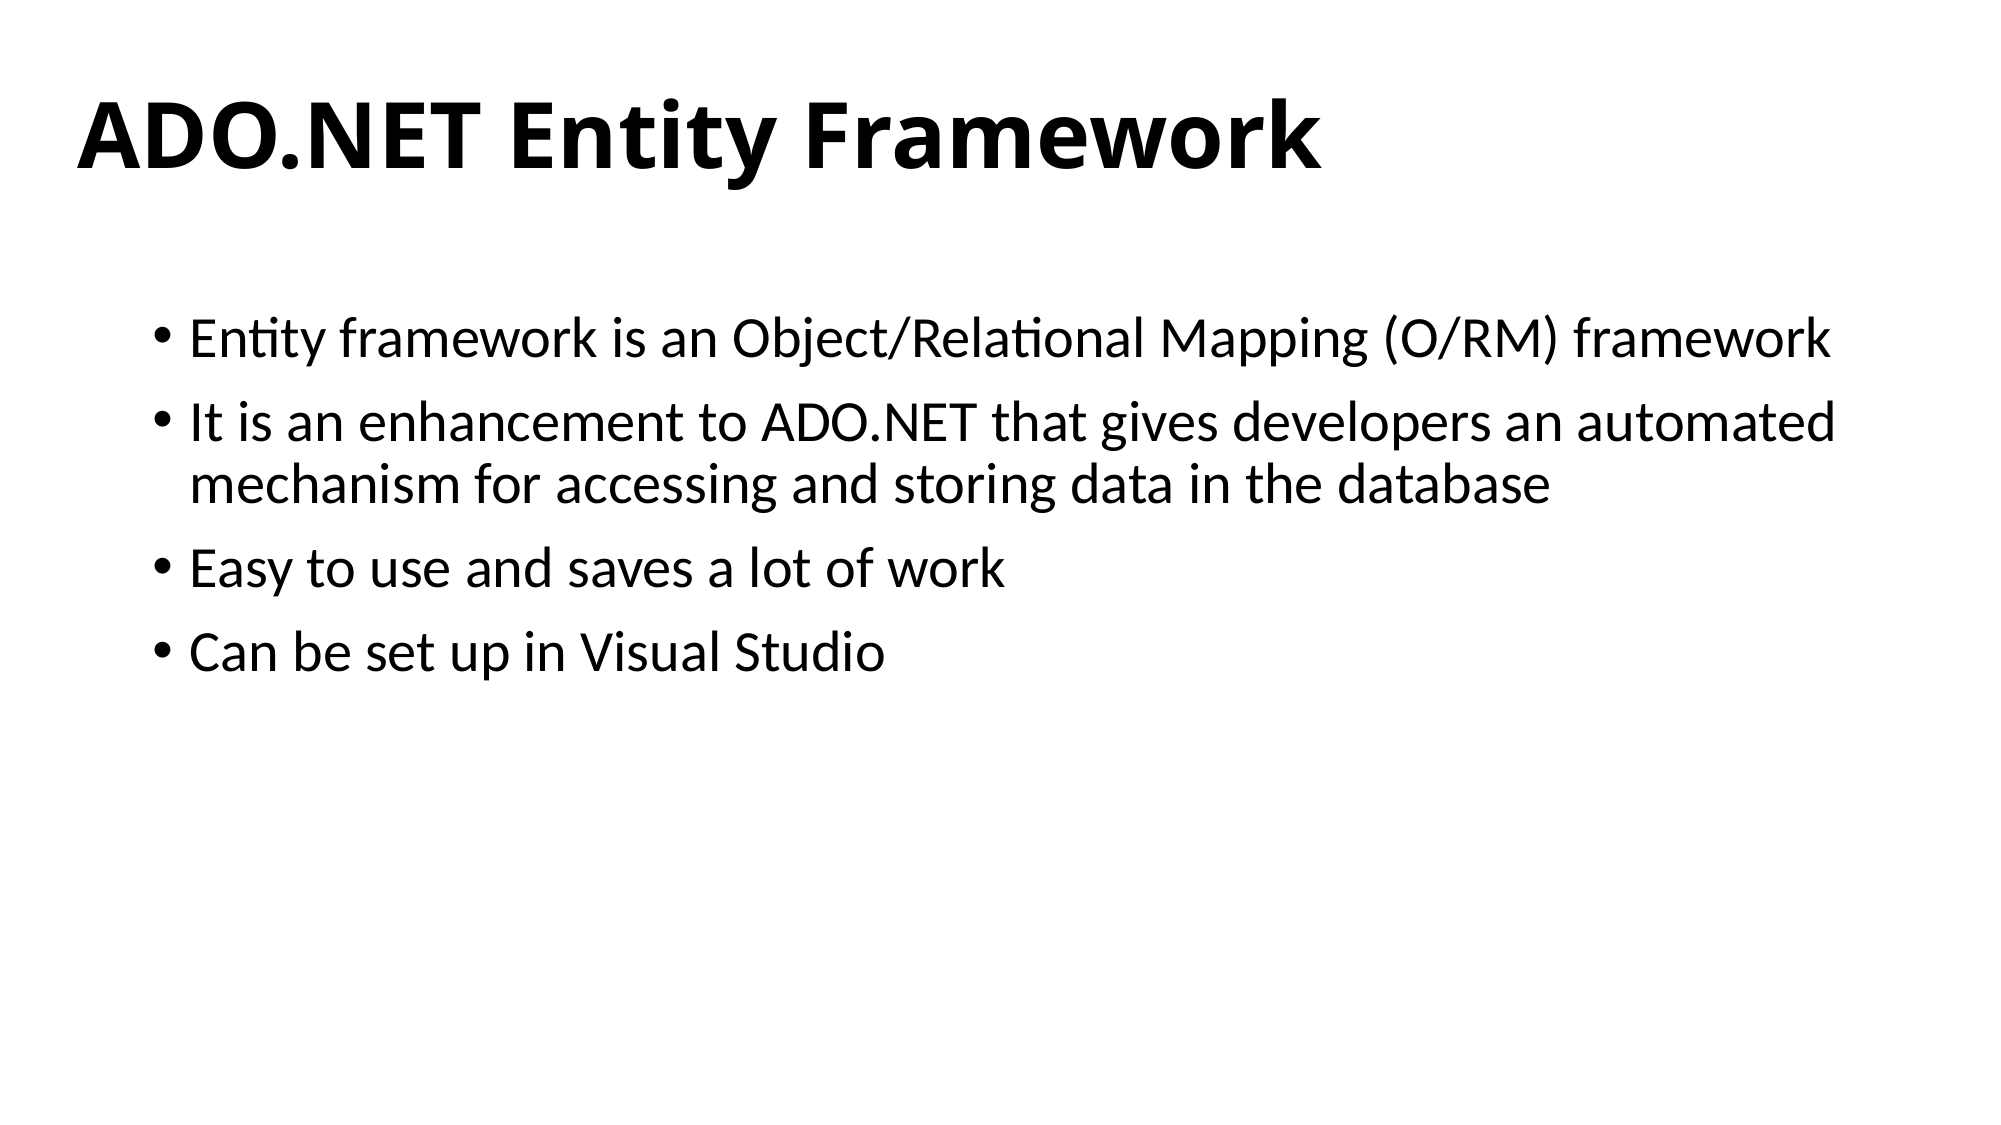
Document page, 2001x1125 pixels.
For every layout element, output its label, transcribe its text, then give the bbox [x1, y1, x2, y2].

list Entity framework is an Object/Relational Mapping (O/RM) framework It is an enhancement to ADO.NET that gives developers an automated mechanism for accessing and storing data in the database Easy to use and saves a lot of work Can be set up in Visual Studio [137, 299, 1863, 1014]
title ADO.NET Entity Framework [62, 29, 1788, 248]
